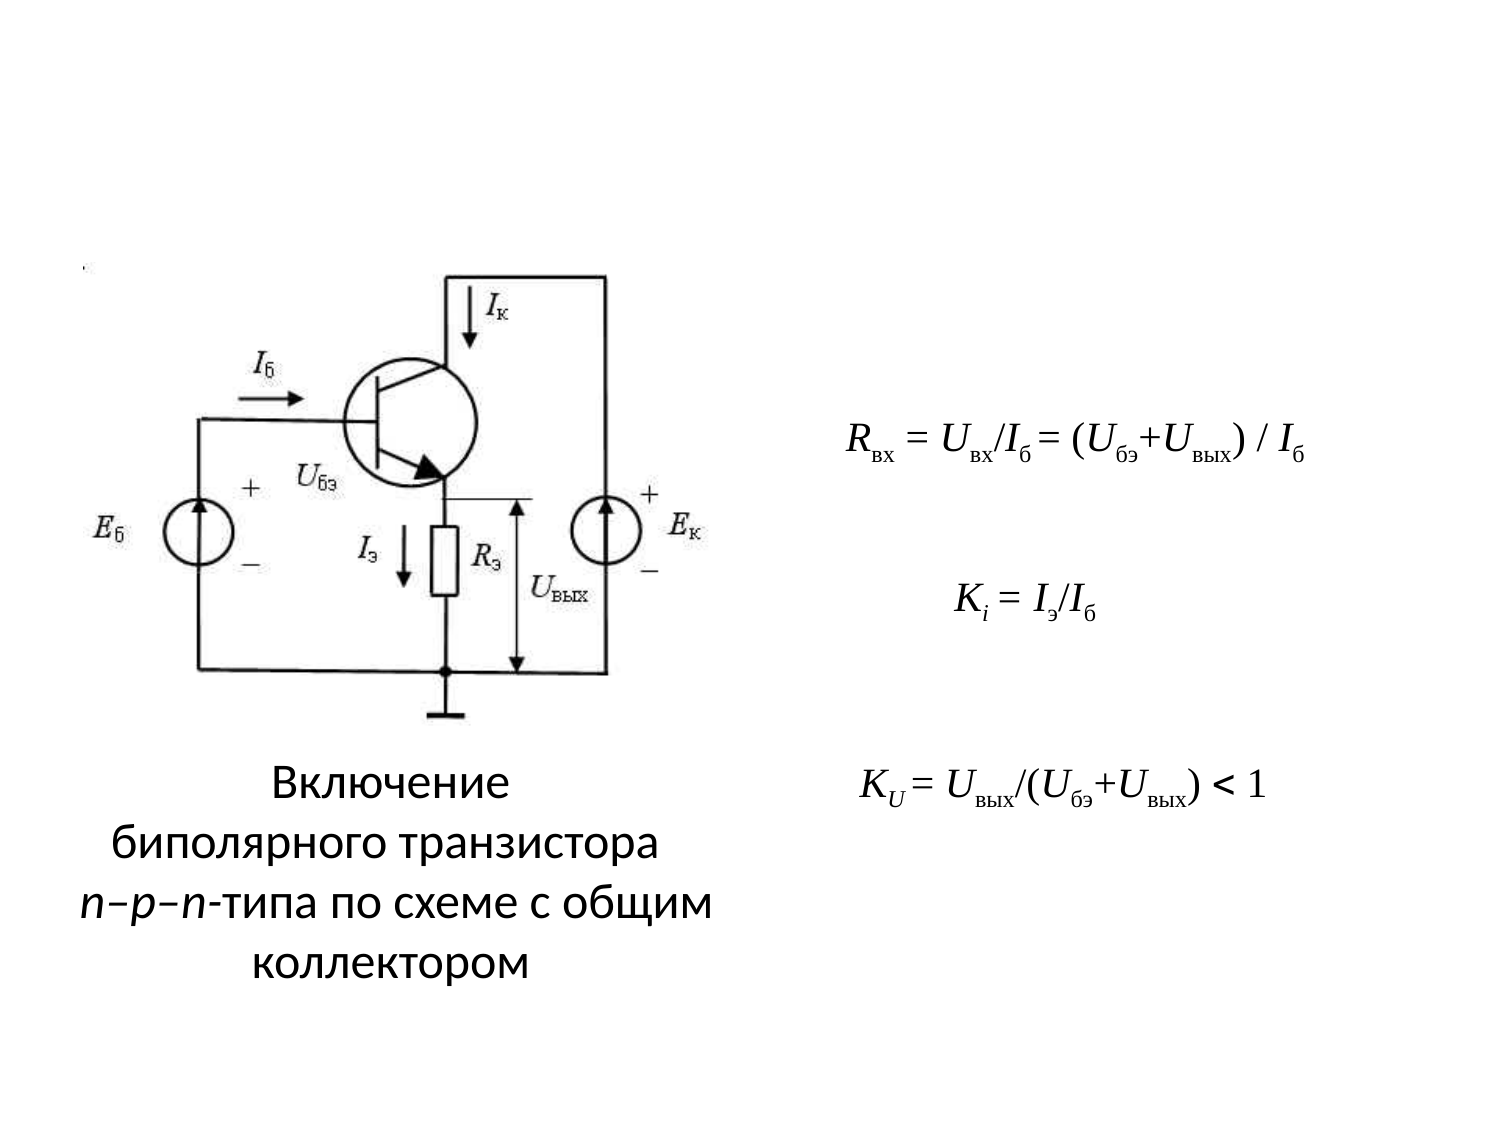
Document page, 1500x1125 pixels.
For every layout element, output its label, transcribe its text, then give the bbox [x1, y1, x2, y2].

text_box Rвх = Uвх/Iб = (Uбэ+Uвых) / Iб [785, 394, 1376, 483]
text_box Включение биполярного транзистора n–р–n-типа по схеме с общим коллектором [43, 740, 750, 996]
text_box KU = Uвых/(Uбэ+Uвых)  1 [773, 739, 1364, 829]
picture [83, 262, 711, 740]
text_box Ki = Iэ/Iб [879, 553, 1181, 643]
